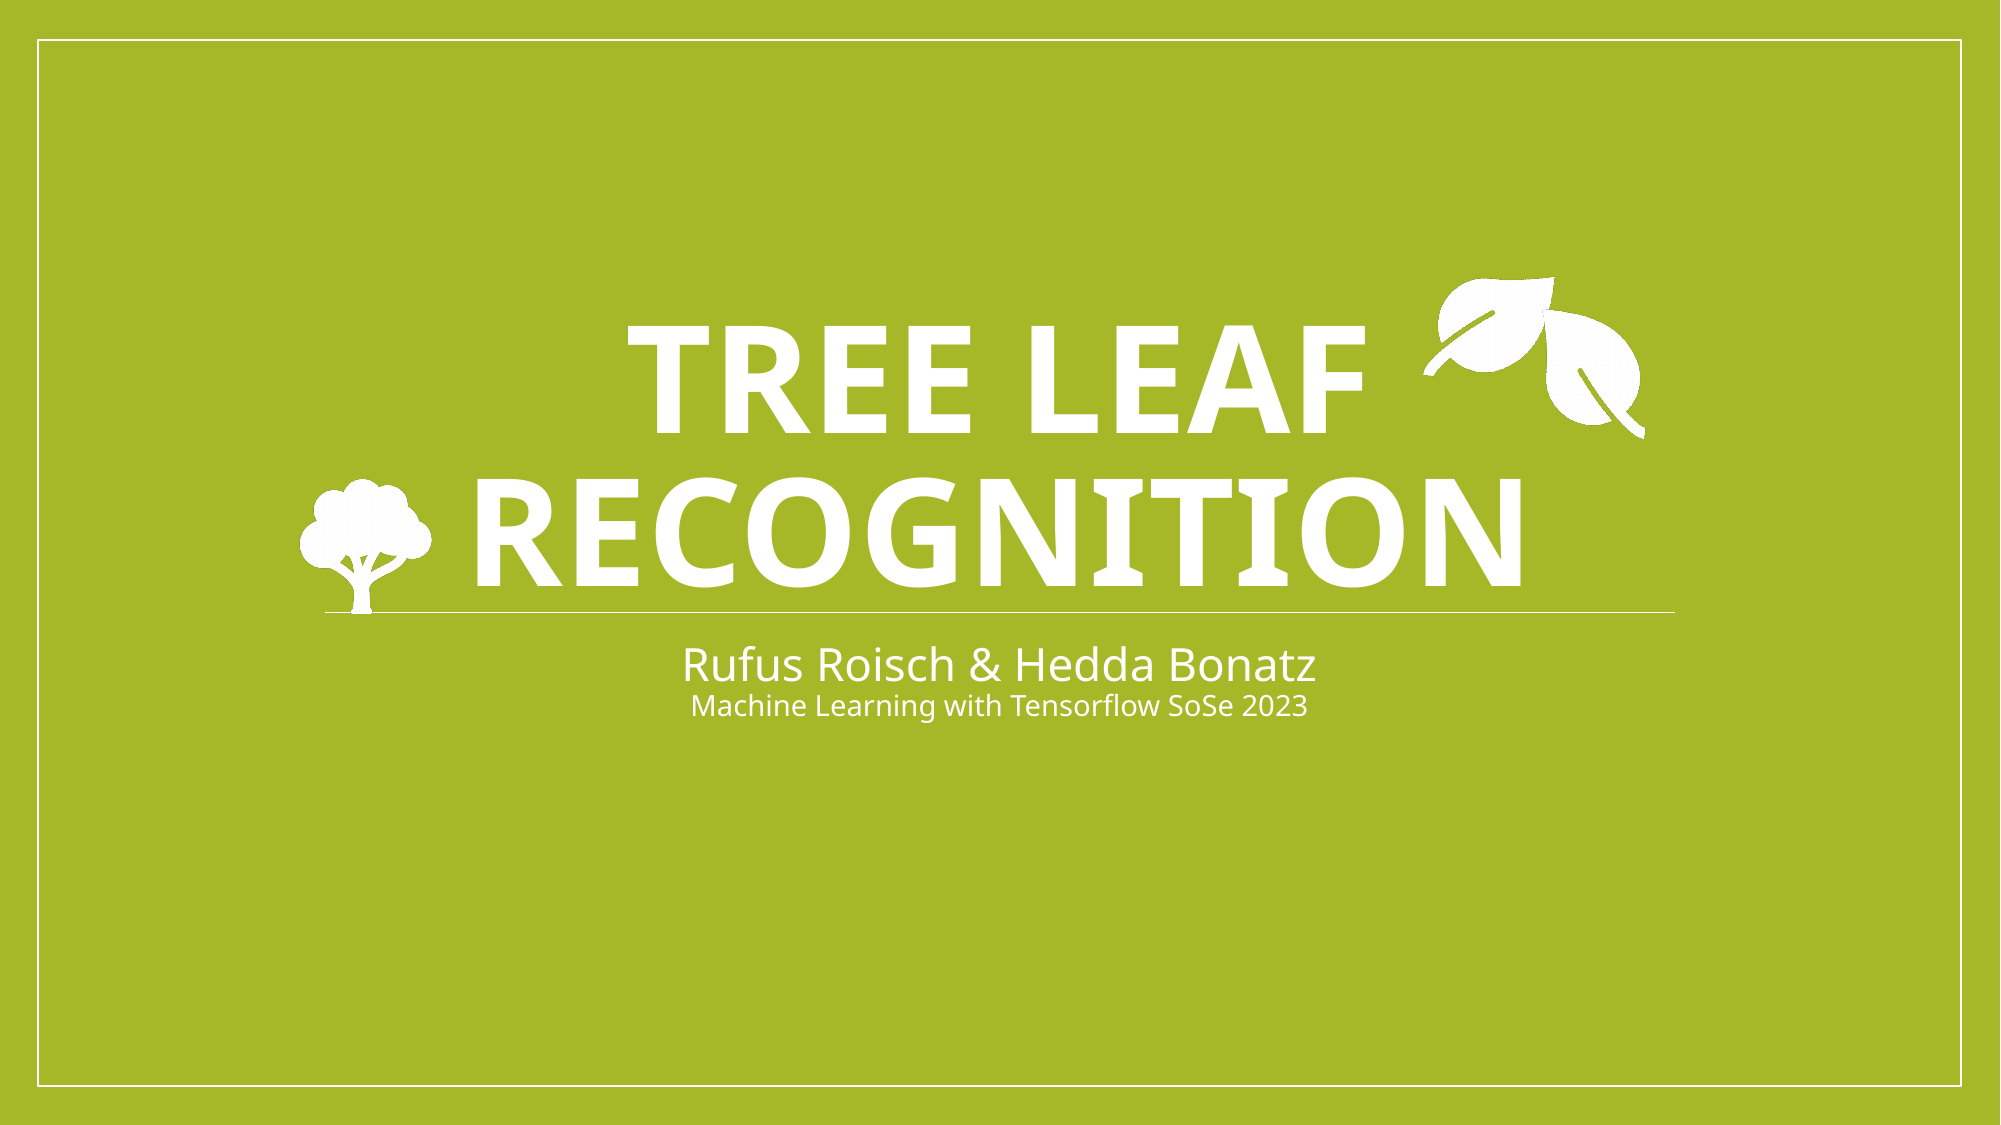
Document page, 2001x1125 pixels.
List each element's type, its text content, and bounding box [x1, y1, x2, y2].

title Tree leaf recognition [182, 144, 1818, 625]
picture [1401, 238, 1680, 460]
picture [289, 469, 441, 621]
subtitle Rufus Roisch & Hedda Bonatz Machine Learning with Tensorflow SoSe 2023 [280, 634, 1719, 863]
